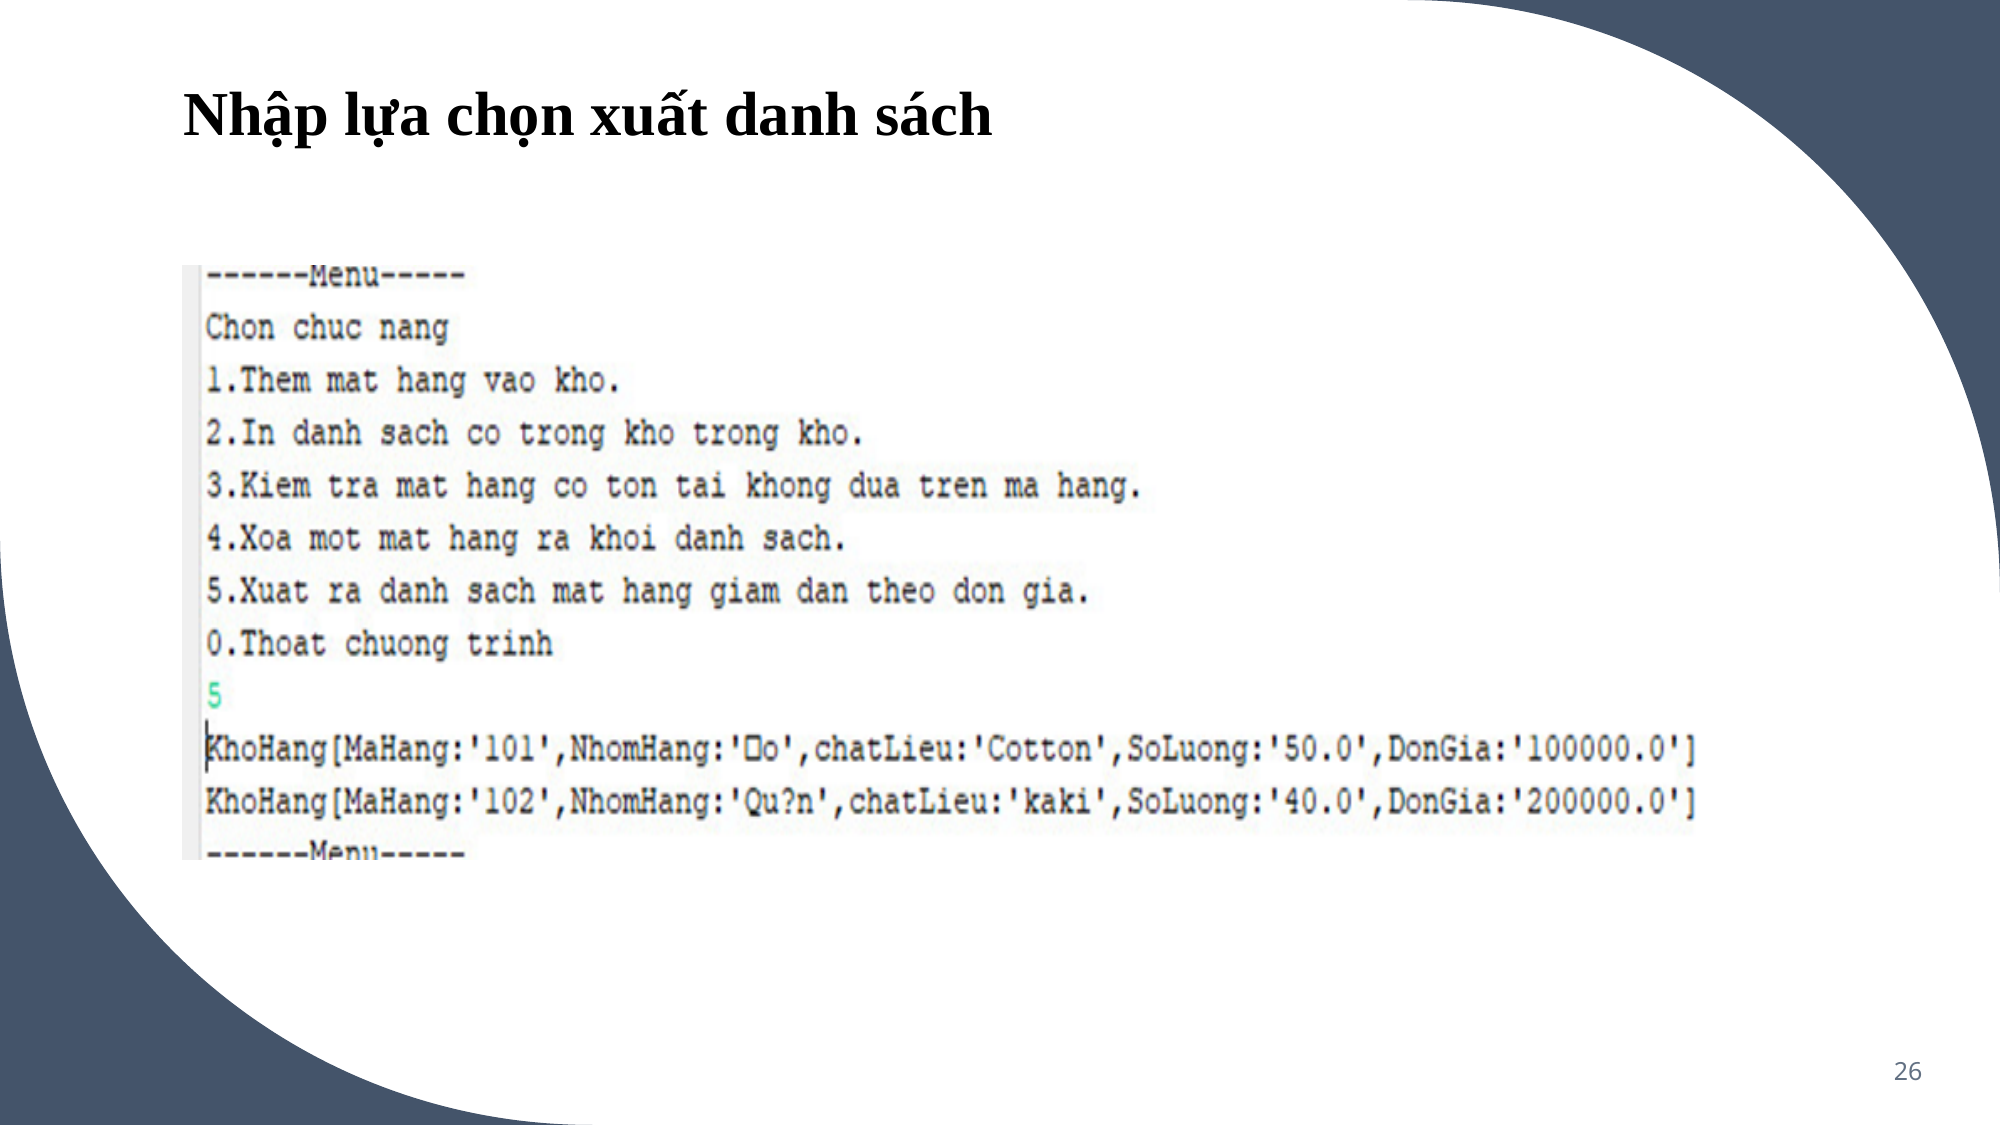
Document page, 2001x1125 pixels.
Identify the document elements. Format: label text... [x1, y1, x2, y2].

title Nhập lựa chọn xuất danh sách [168, 57, 1773, 276]
slide_number 26 [1665, 1042, 1938, 1103]
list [182, 265, 1818, 860]
